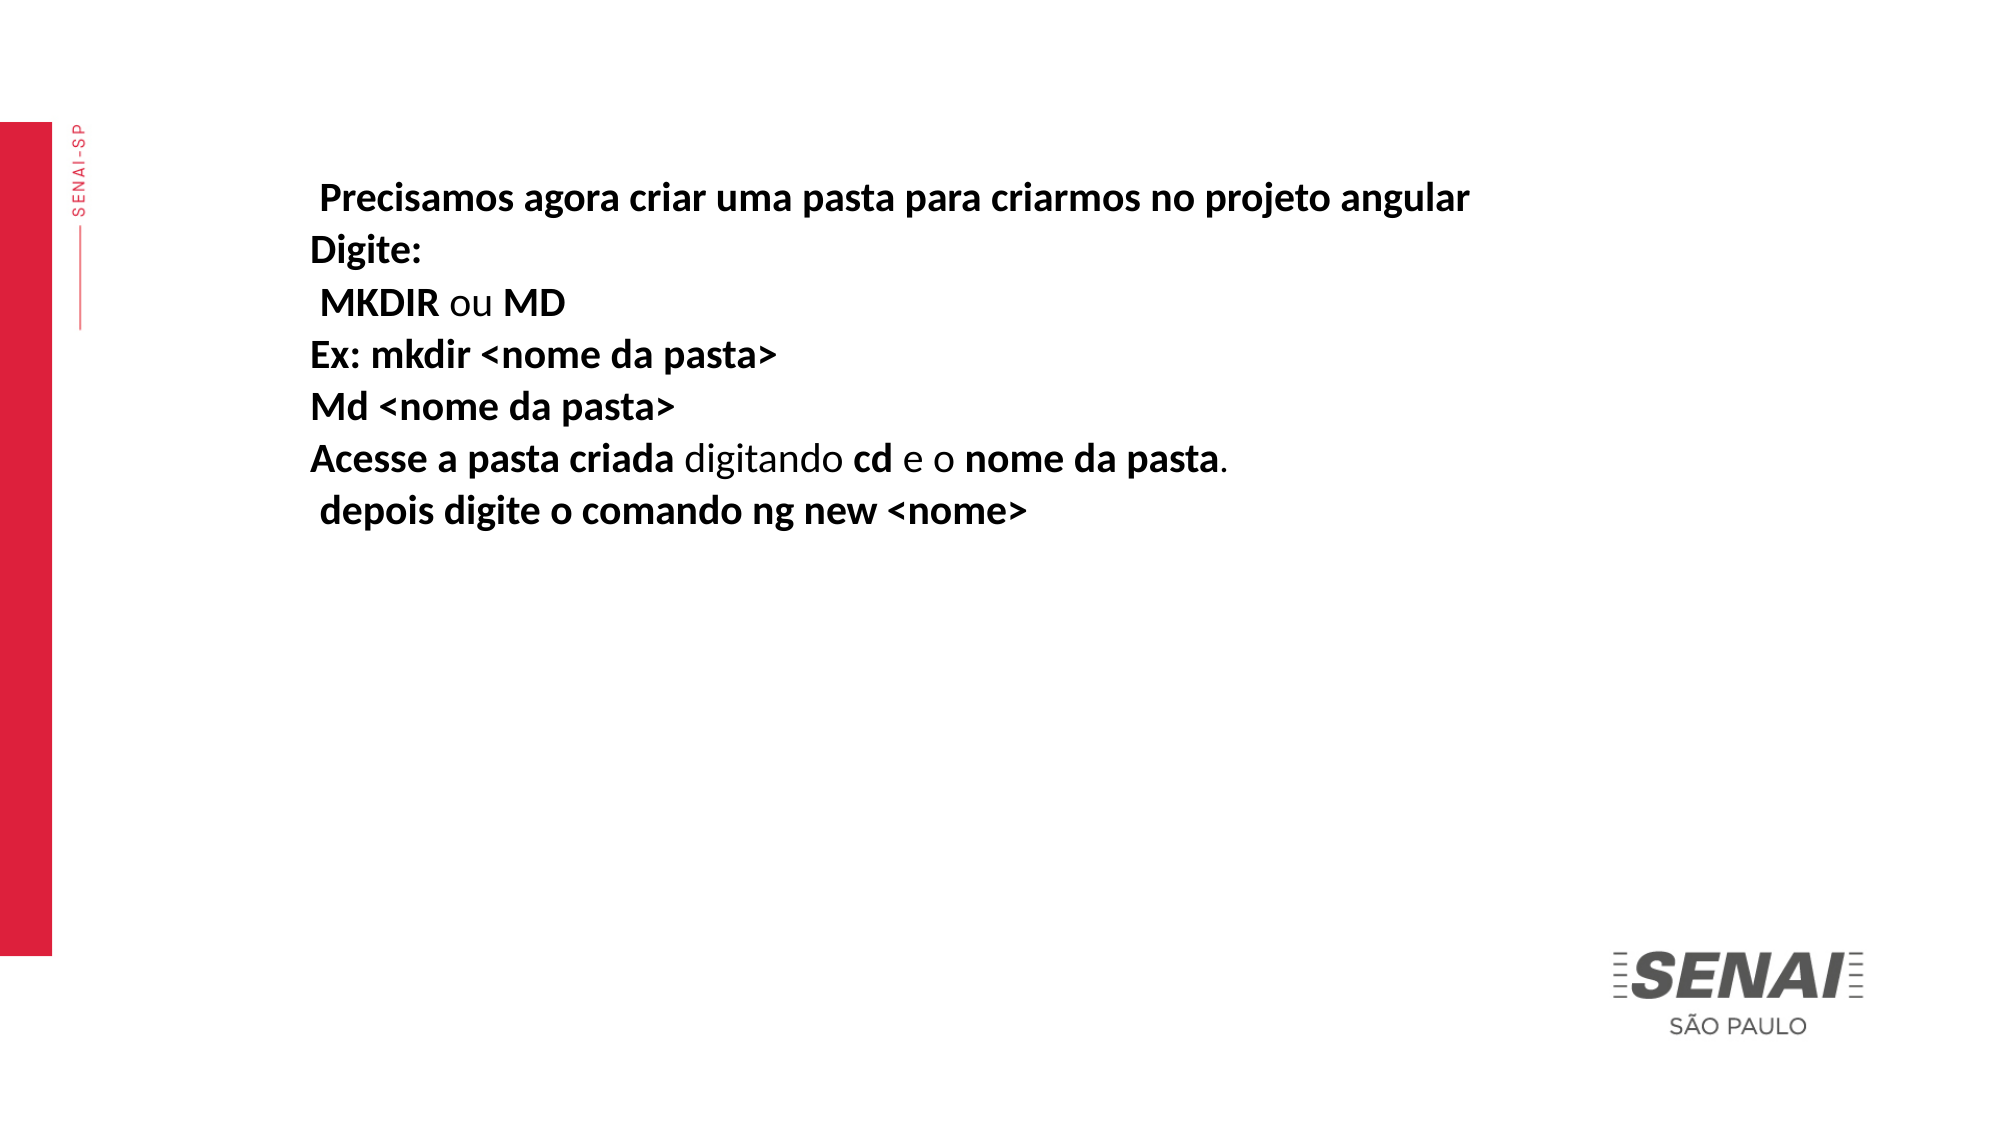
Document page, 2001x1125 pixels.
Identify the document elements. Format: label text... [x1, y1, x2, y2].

text_box Precisamos agora criar uma pasta para criarmos no projeto angular Digite: MKDIR ou MD Ex: mkdir <nome da pasta> Md <nome da pasta> Acesse a pasta criada digitando cd e o nome da pasta. depois digite o comando ng new <nome> [293, 110, 1774, 776]
picture [0, 0, 2001, 1125]
